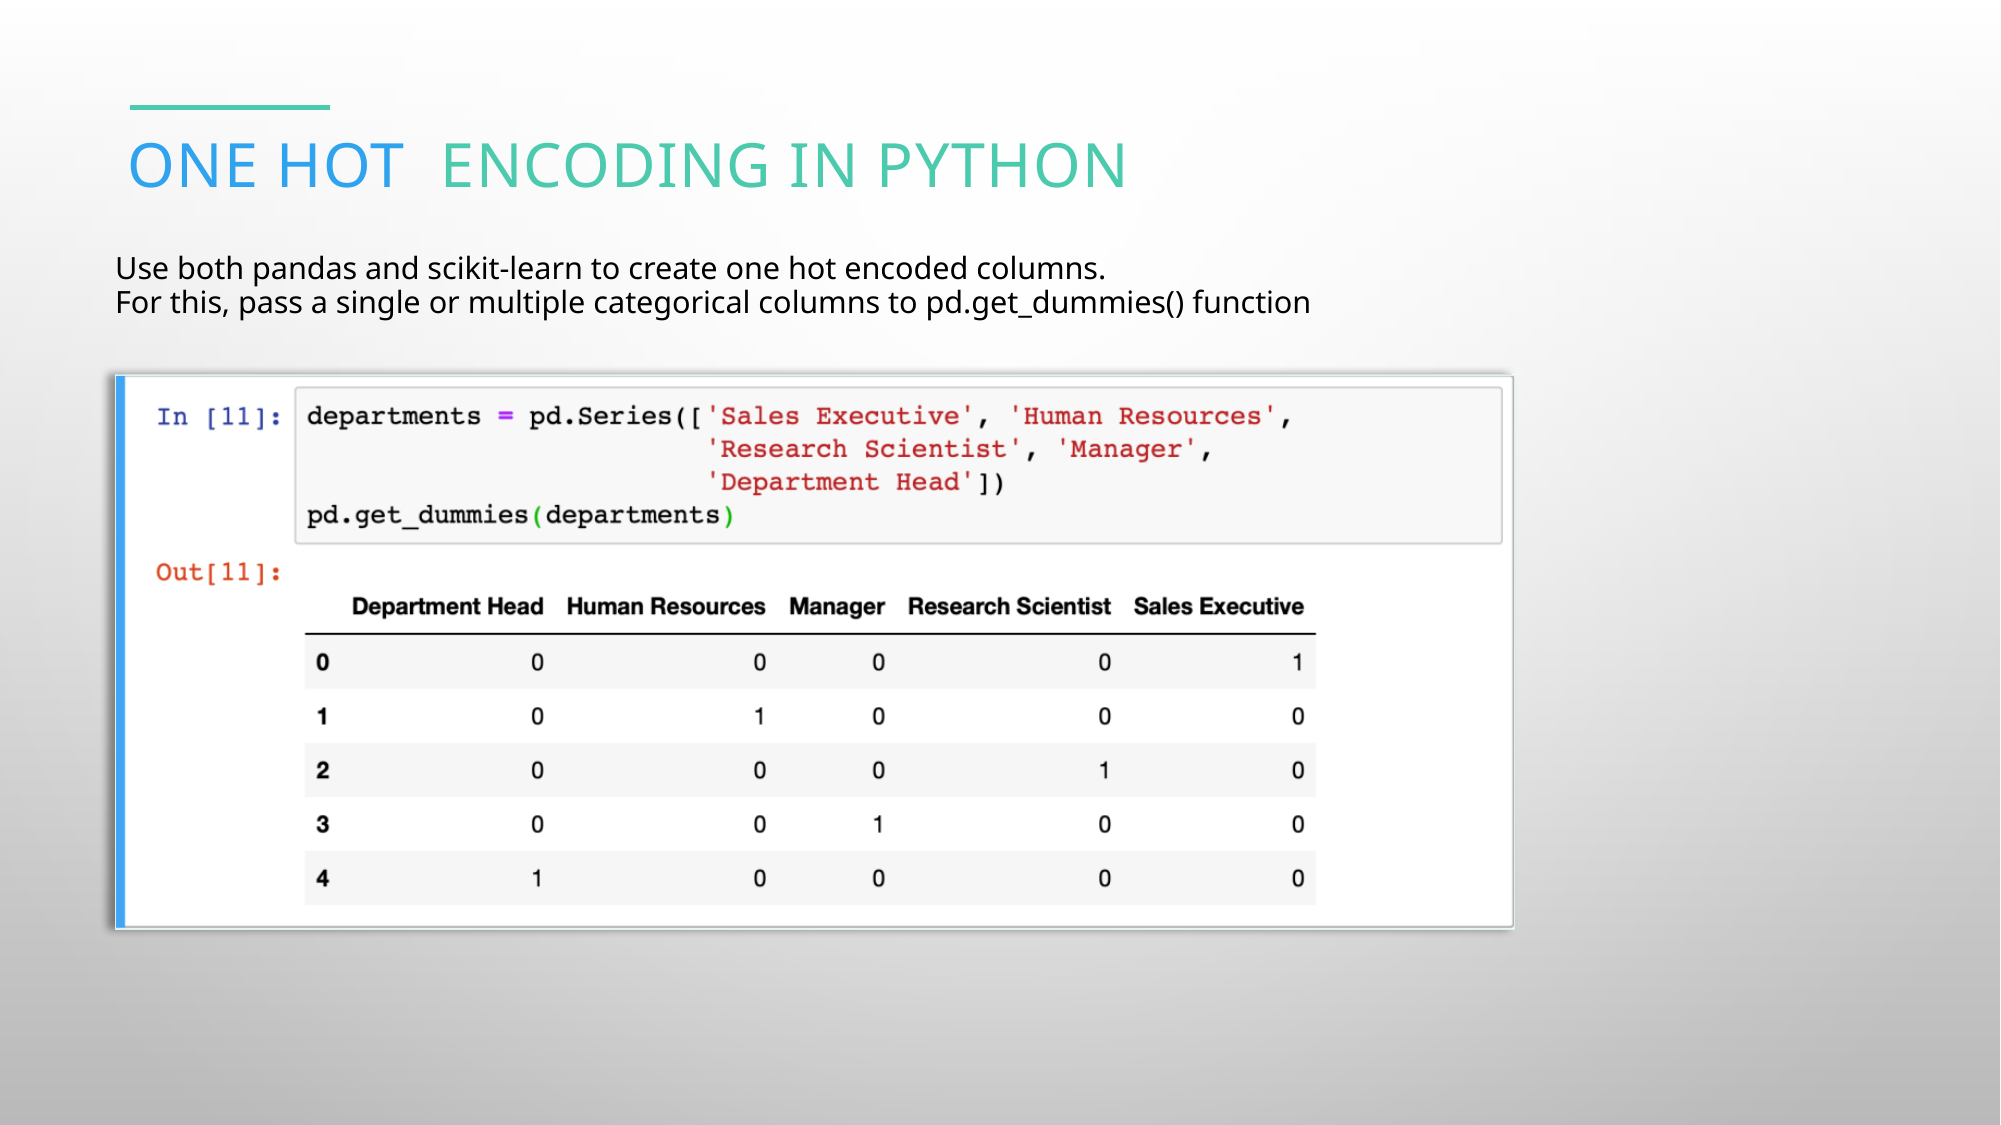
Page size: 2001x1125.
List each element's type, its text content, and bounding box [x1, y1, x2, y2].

list Use both pandas and scikit-learn to create one hot encoded columns. For this, pass a single or multiple categorical columns to pd.get_dummies() function [115, 252, 1418, 338]
picture [0, 0, 2000, 1125]
list One hot encoding in python [127, 125, 1868, 210]
